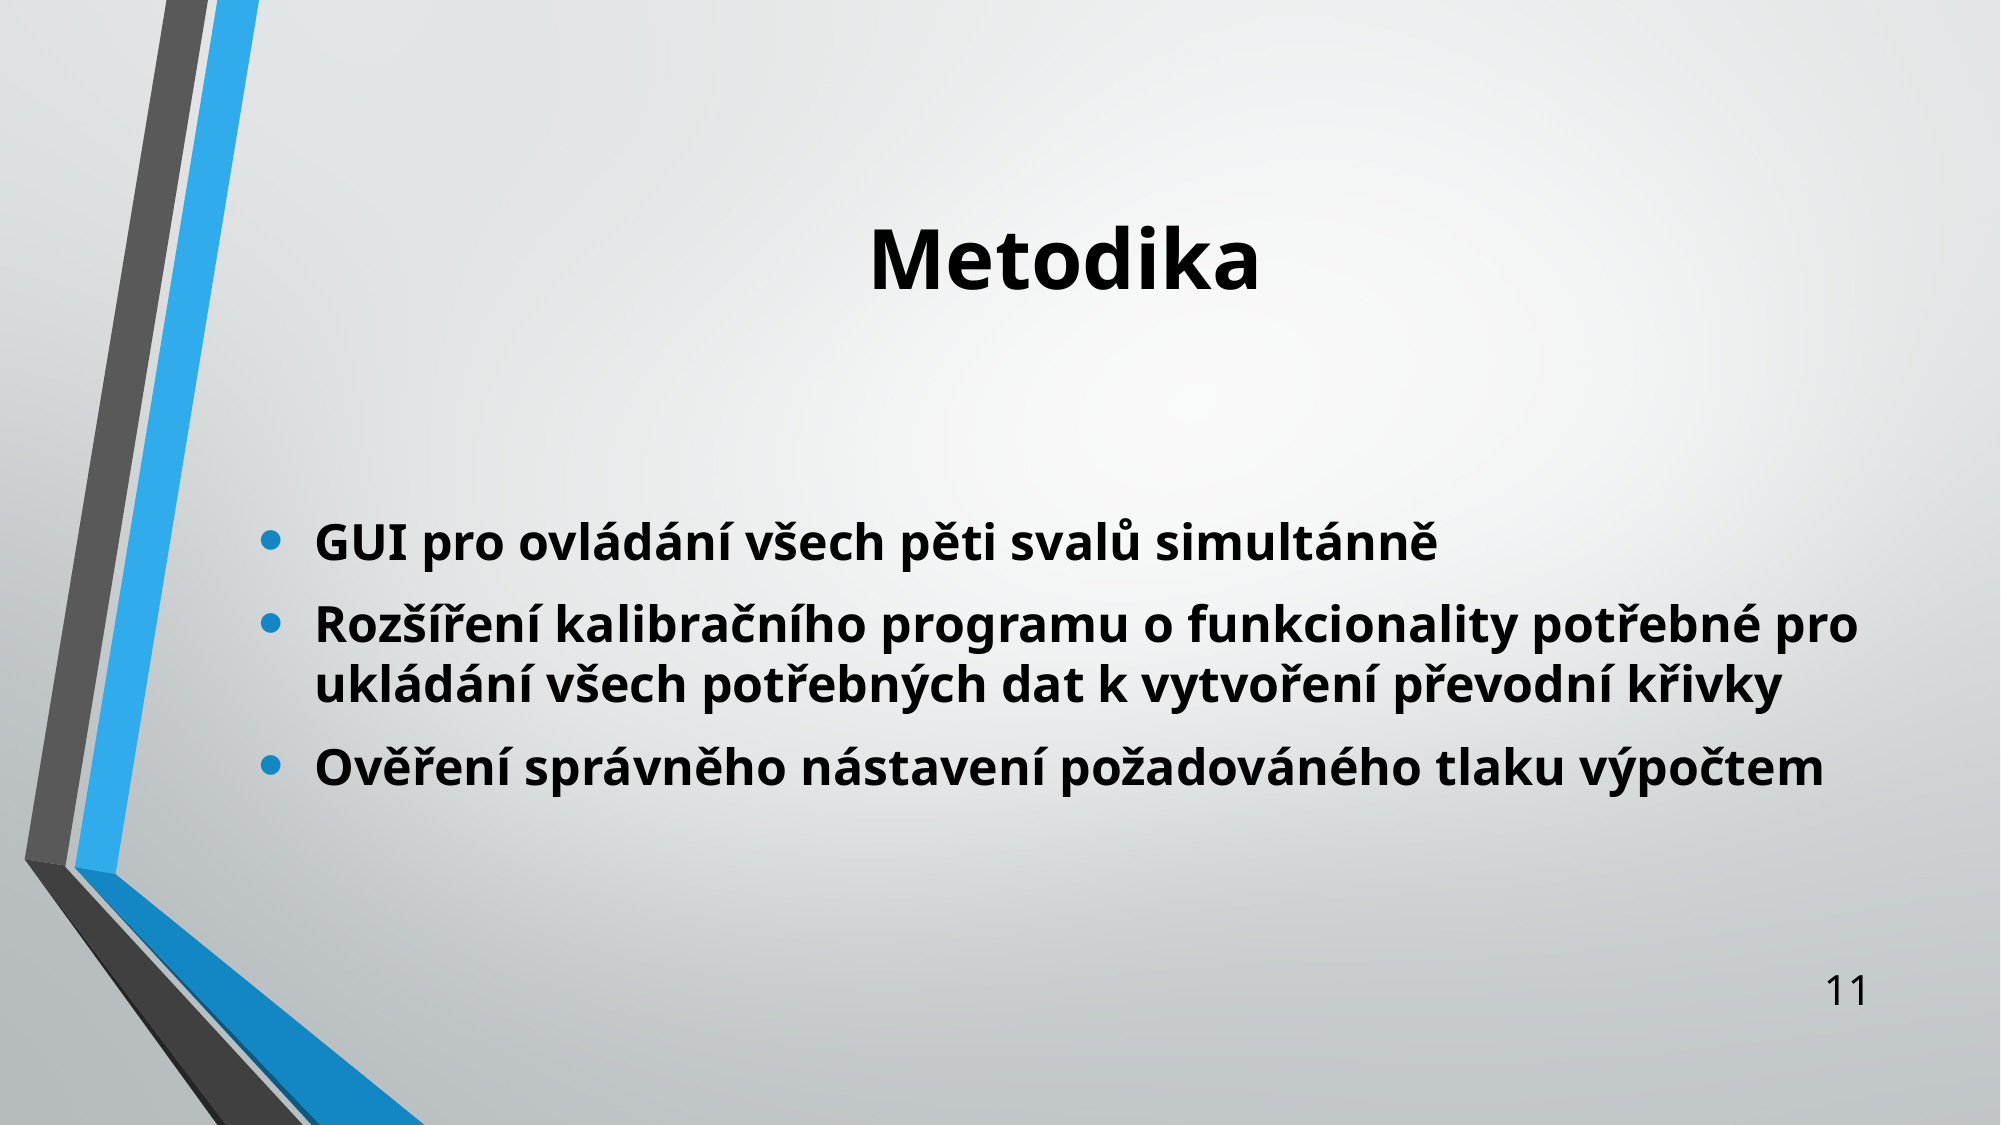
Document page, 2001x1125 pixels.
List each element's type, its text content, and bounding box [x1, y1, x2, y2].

title Metodika [243, 112, 1887, 400]
list GUI pro ovládání všech pěti svalů simultánně Rozšíření kalibračního programu o funkcionality potřebné pro ukládání všech potřebných dat k vytvoření převodní křivky Ověření správněho nástavení požadováného tlaku výpočtem [243, 437, 1887, 950]
slide_number 11 [1796, 962, 1887, 1023]
